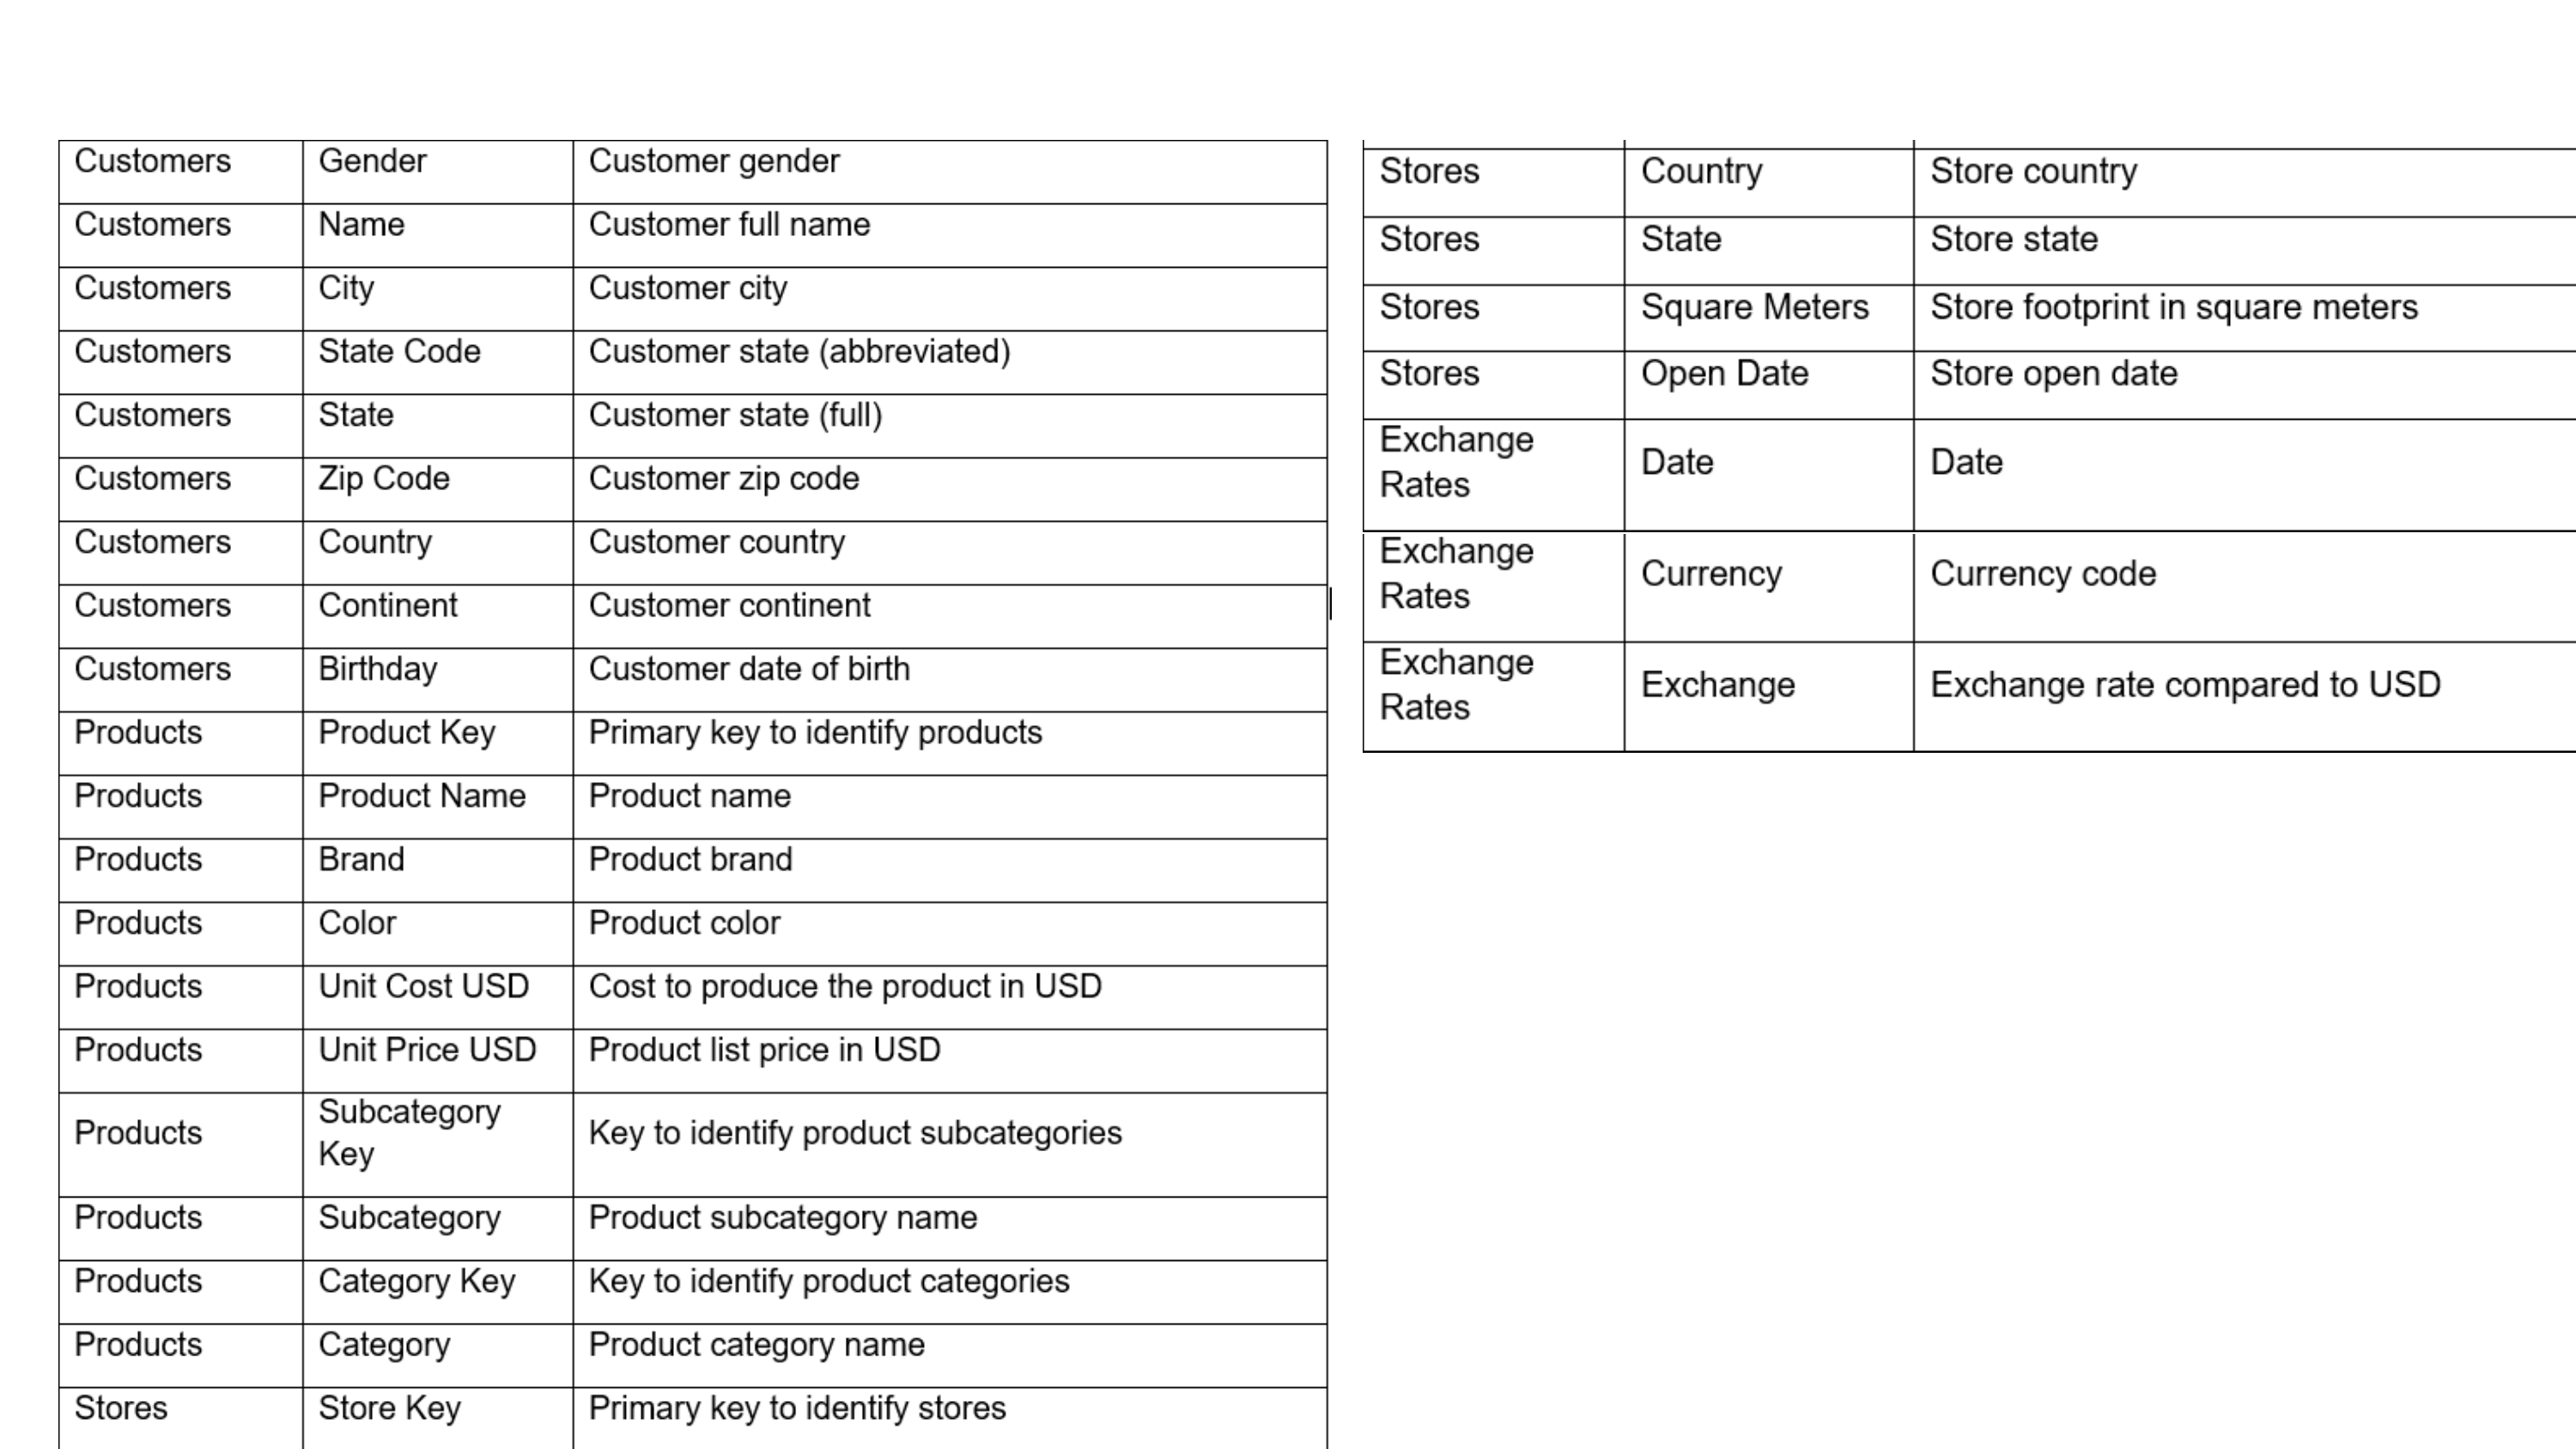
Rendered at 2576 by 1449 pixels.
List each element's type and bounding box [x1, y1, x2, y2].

text_box [1363, 140, 2576, 753]
picture [58, 140, 1333, 1449]
